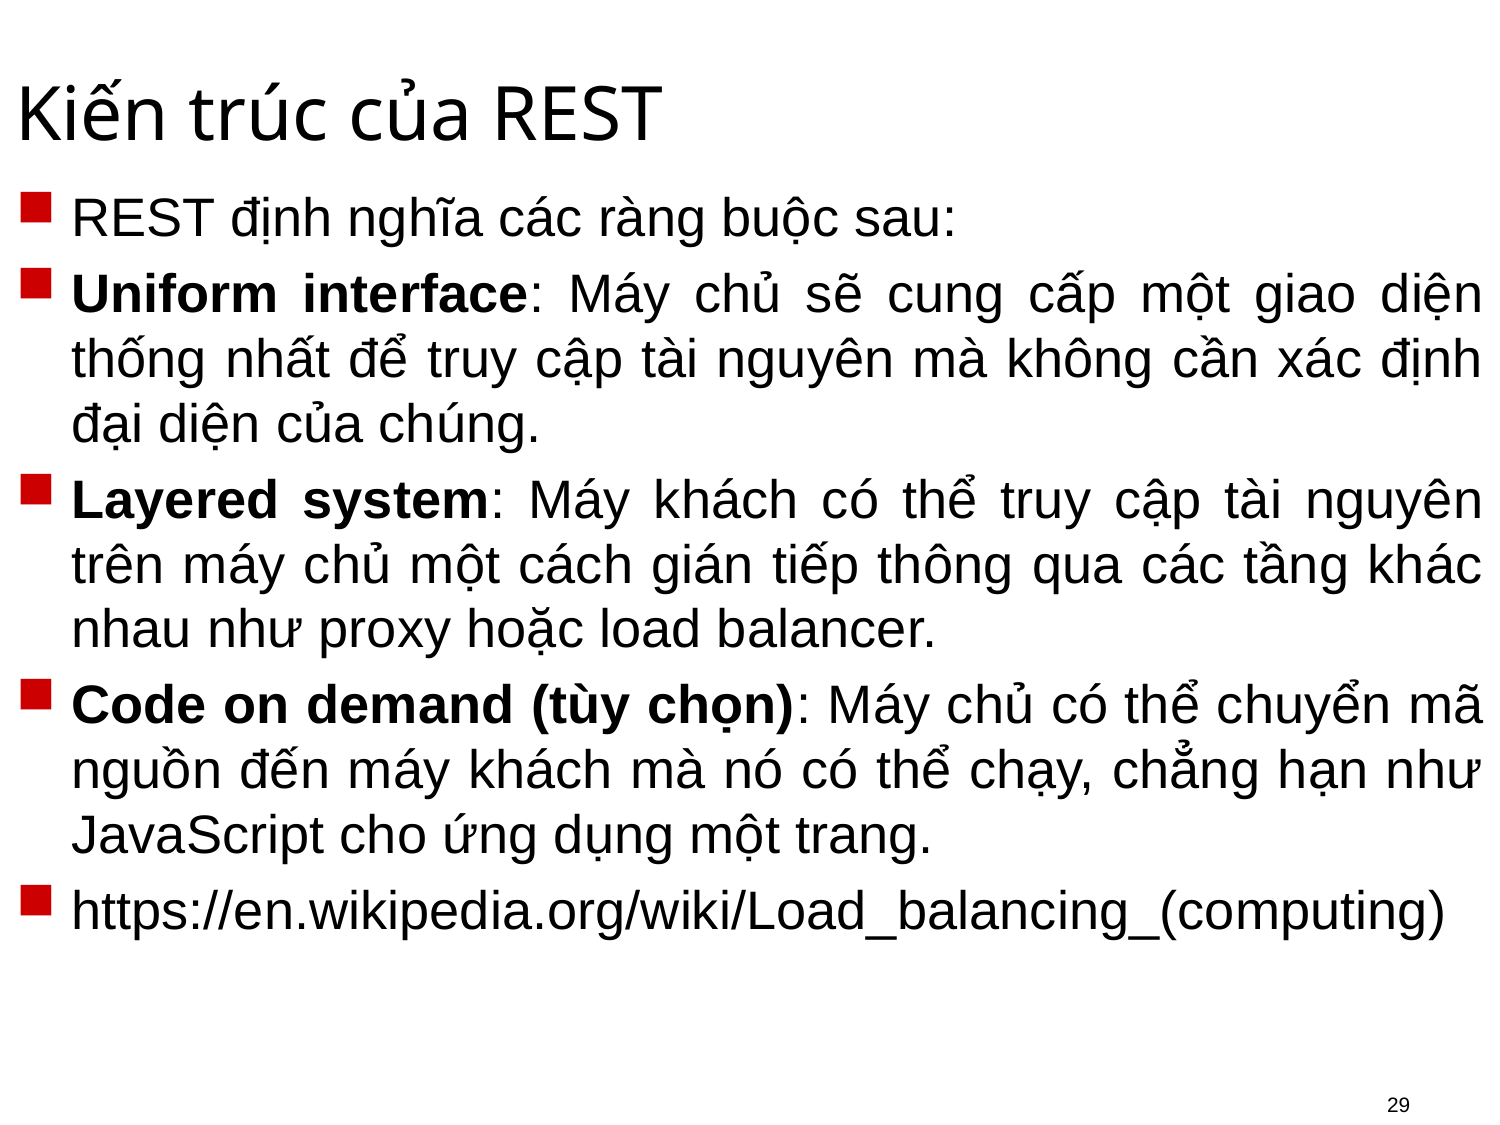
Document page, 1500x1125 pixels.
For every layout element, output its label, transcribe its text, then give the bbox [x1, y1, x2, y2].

slide_number 29 [1074, 1100, 1425, 1125]
title Kiến trúc của REST [0, 58, 1500, 160]
list REST định nghĩa các ràng buộc sau: Uniform interface: Máy chủ sẽ cung cấp một giao diện thống nhất để truy cập tài nguyên mà không cần xác định đại diện của chúng. Layered system: Máy khách có thể truy cập tài nguyên trên máy chủ một cách gián tiếp thông qua các tầng khác nhau như proxy hoặc load balancer. Code on demand (tùy chọn): Máy chủ có thể chuyển mã nguồn đến máy khách mà nó có thể chạy, chẳng hạn như JavaScript cho ứng dụng một trang. https://en.wikipedia.org/wiki/Load_balancing_(computing) [0, 174, 1500, 1100]
